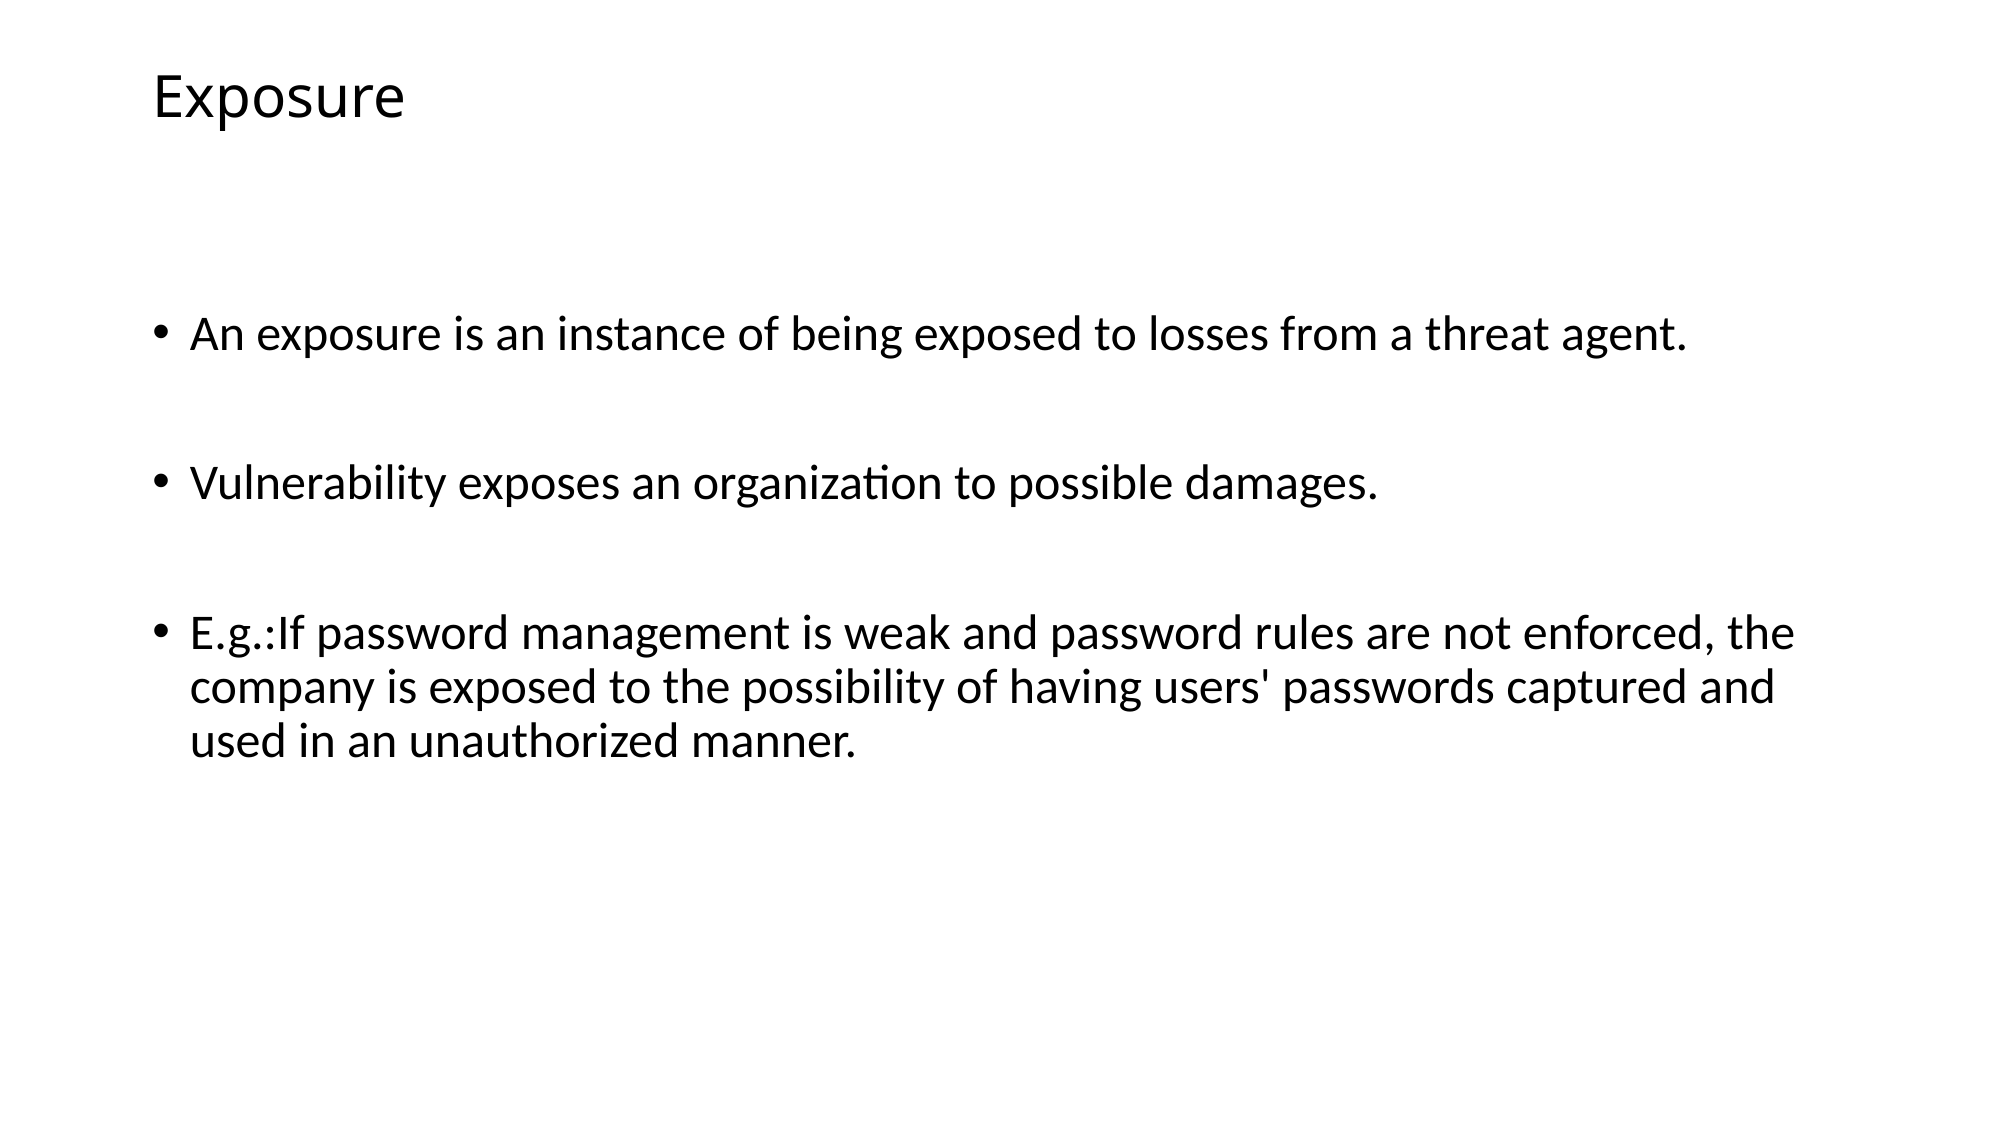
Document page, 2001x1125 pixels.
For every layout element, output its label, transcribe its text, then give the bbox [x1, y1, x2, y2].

title Exposure [137, 59, 1863, 278]
list An exposure is an instance of being exposed to losses from a threat agent. Vulnerability exposes an organization to possible damages. E.g.:If password management is weak and password rules are not enforced, the company is exposed to the possibility of having users' passwords captured and used in an unauthorized manner. [137, 299, 1863, 1014]
